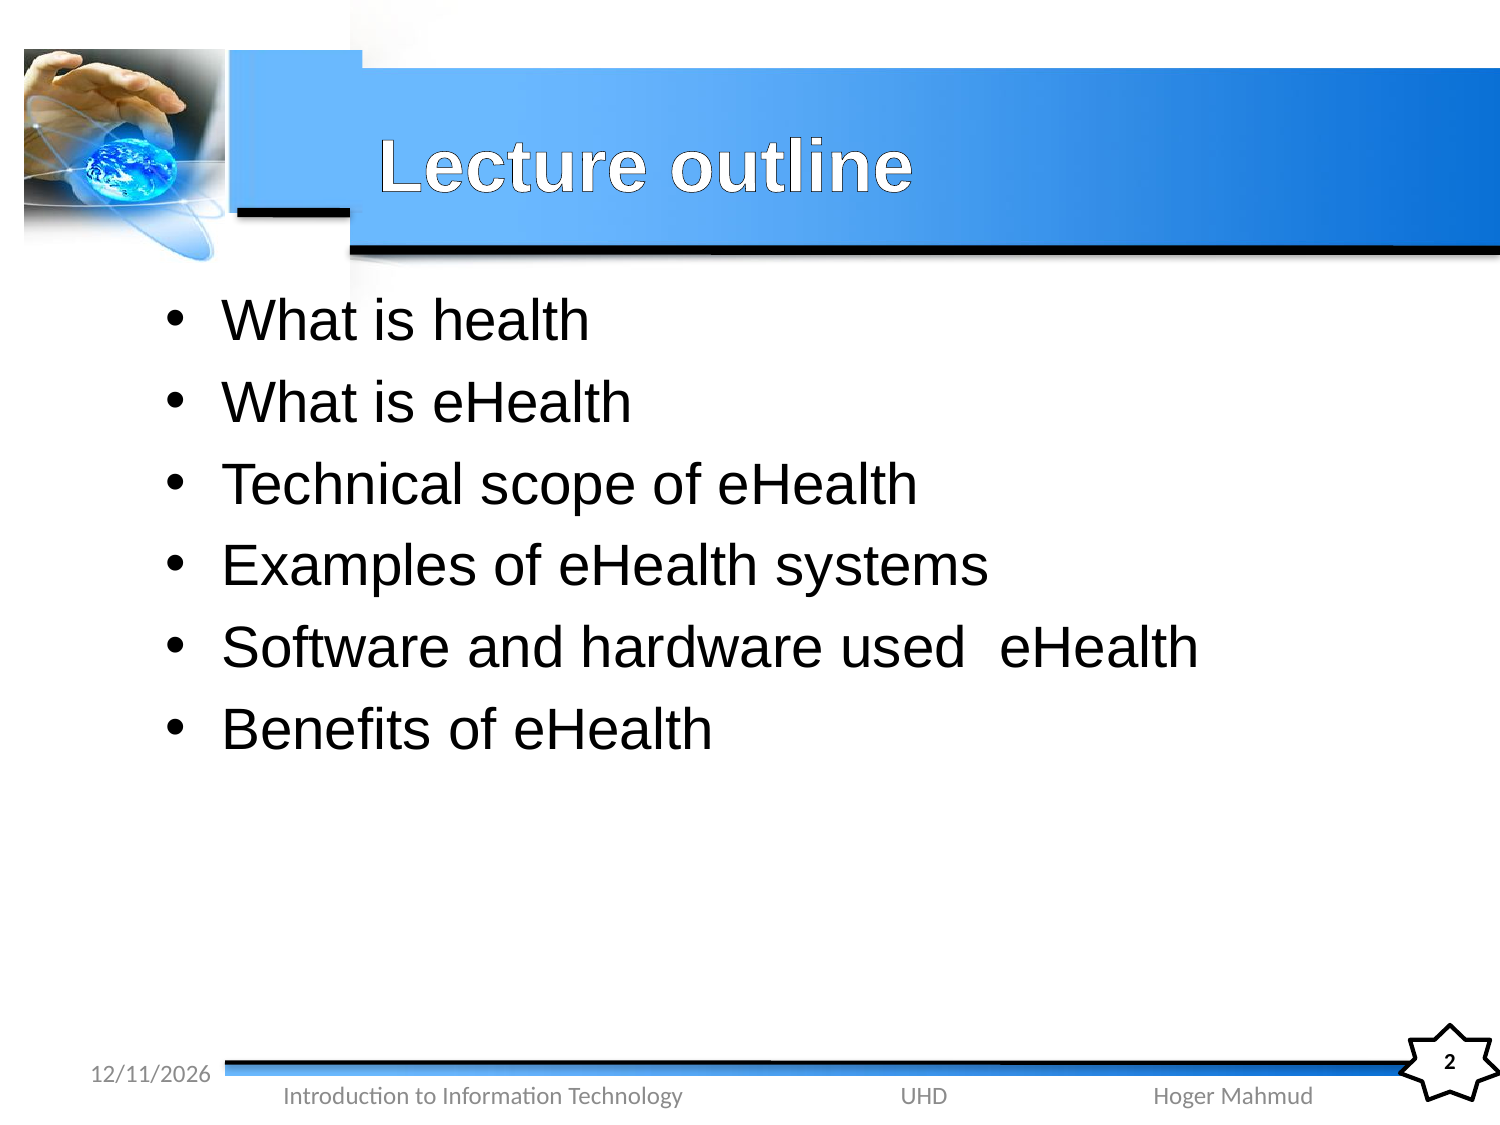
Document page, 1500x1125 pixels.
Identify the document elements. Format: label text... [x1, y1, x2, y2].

picture [0, 0, 1500, 1125]
text_box 2 [1407, 1022, 1500, 1098]
picture [1457, 1027, 1500, 1069]
list What is health What is eHealth Technical scope of eHealth Examples of eHealth systems Software and hardware used eHealth Benefits of eHealth [150, 275, 1500, 1027]
title Lecture outline [366, 111, 1452, 212]
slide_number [75, 1042, 425, 1103]
picture [224, 1063, 1500, 1125]
footer Introduction to Information Technology UHD Hoger Mahmud [249, 1084, 1350, 1125]
